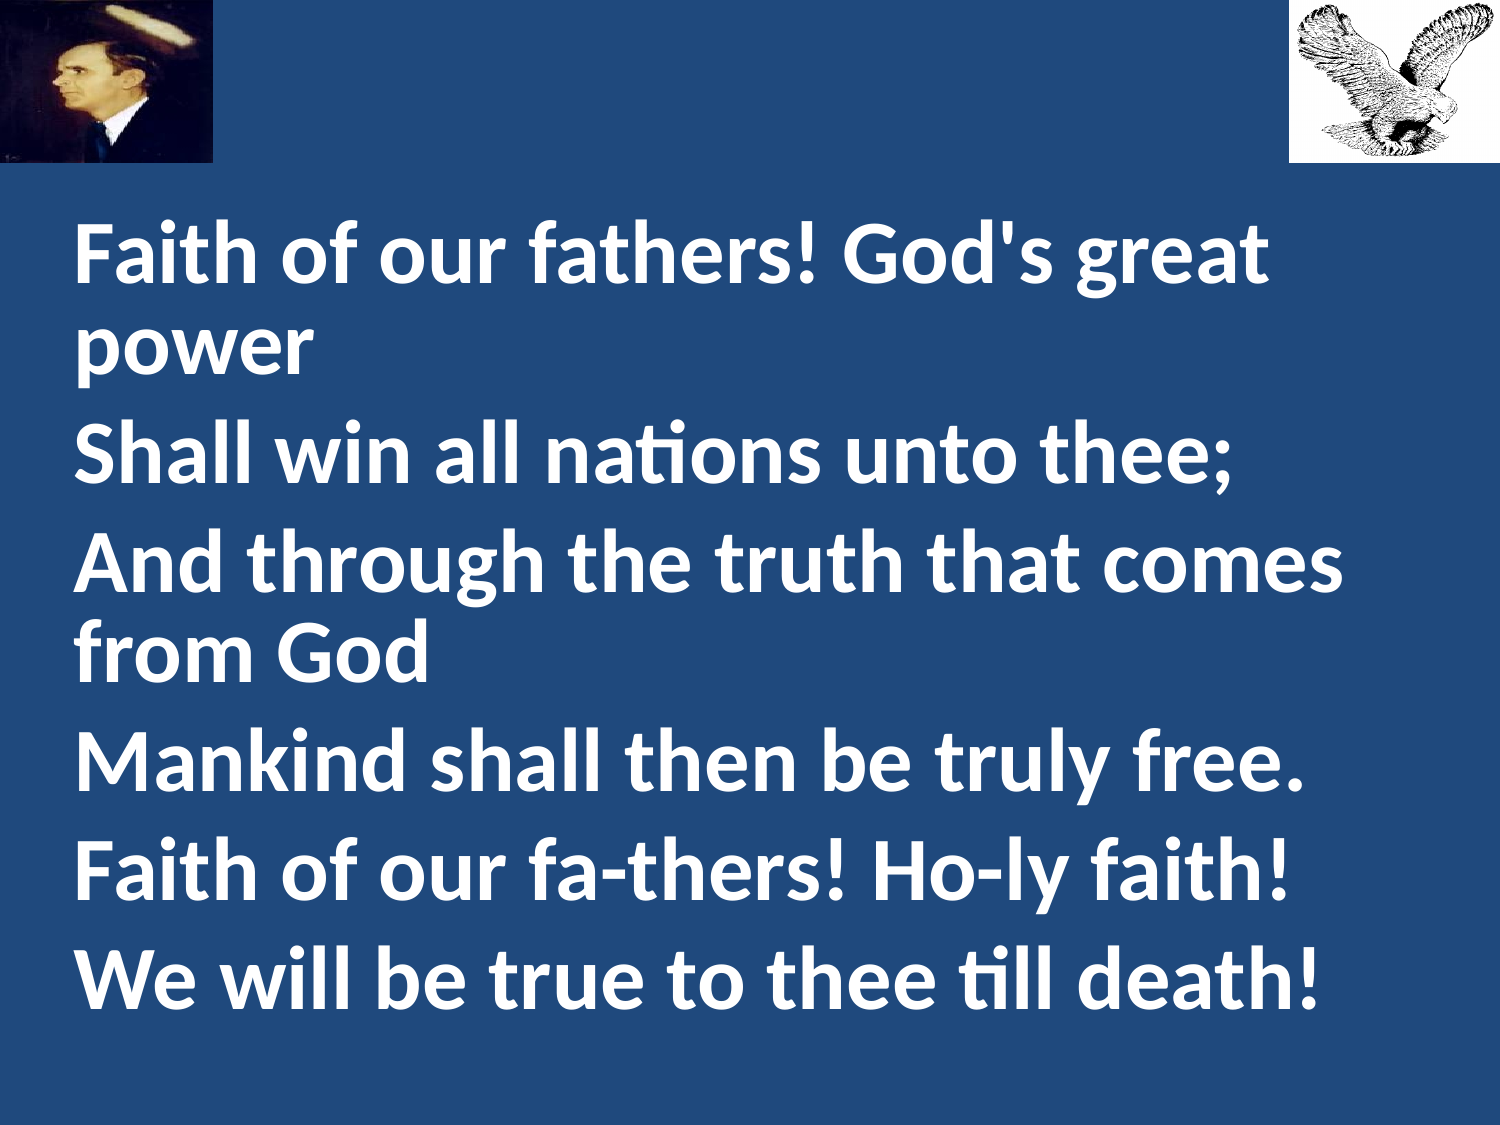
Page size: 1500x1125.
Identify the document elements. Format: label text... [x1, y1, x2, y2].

list Faith of our fathers! God's great power Shall win all nations unto thee; And through the truth that comes from God Mankind shall then be truly free. Faith of our fa-thers! Ho-ly faith! We will be true to thee till death! [58, 208, 1500, 1040]
picture [1288, 0, 1500, 163]
picture [0, 0, 213, 163]
